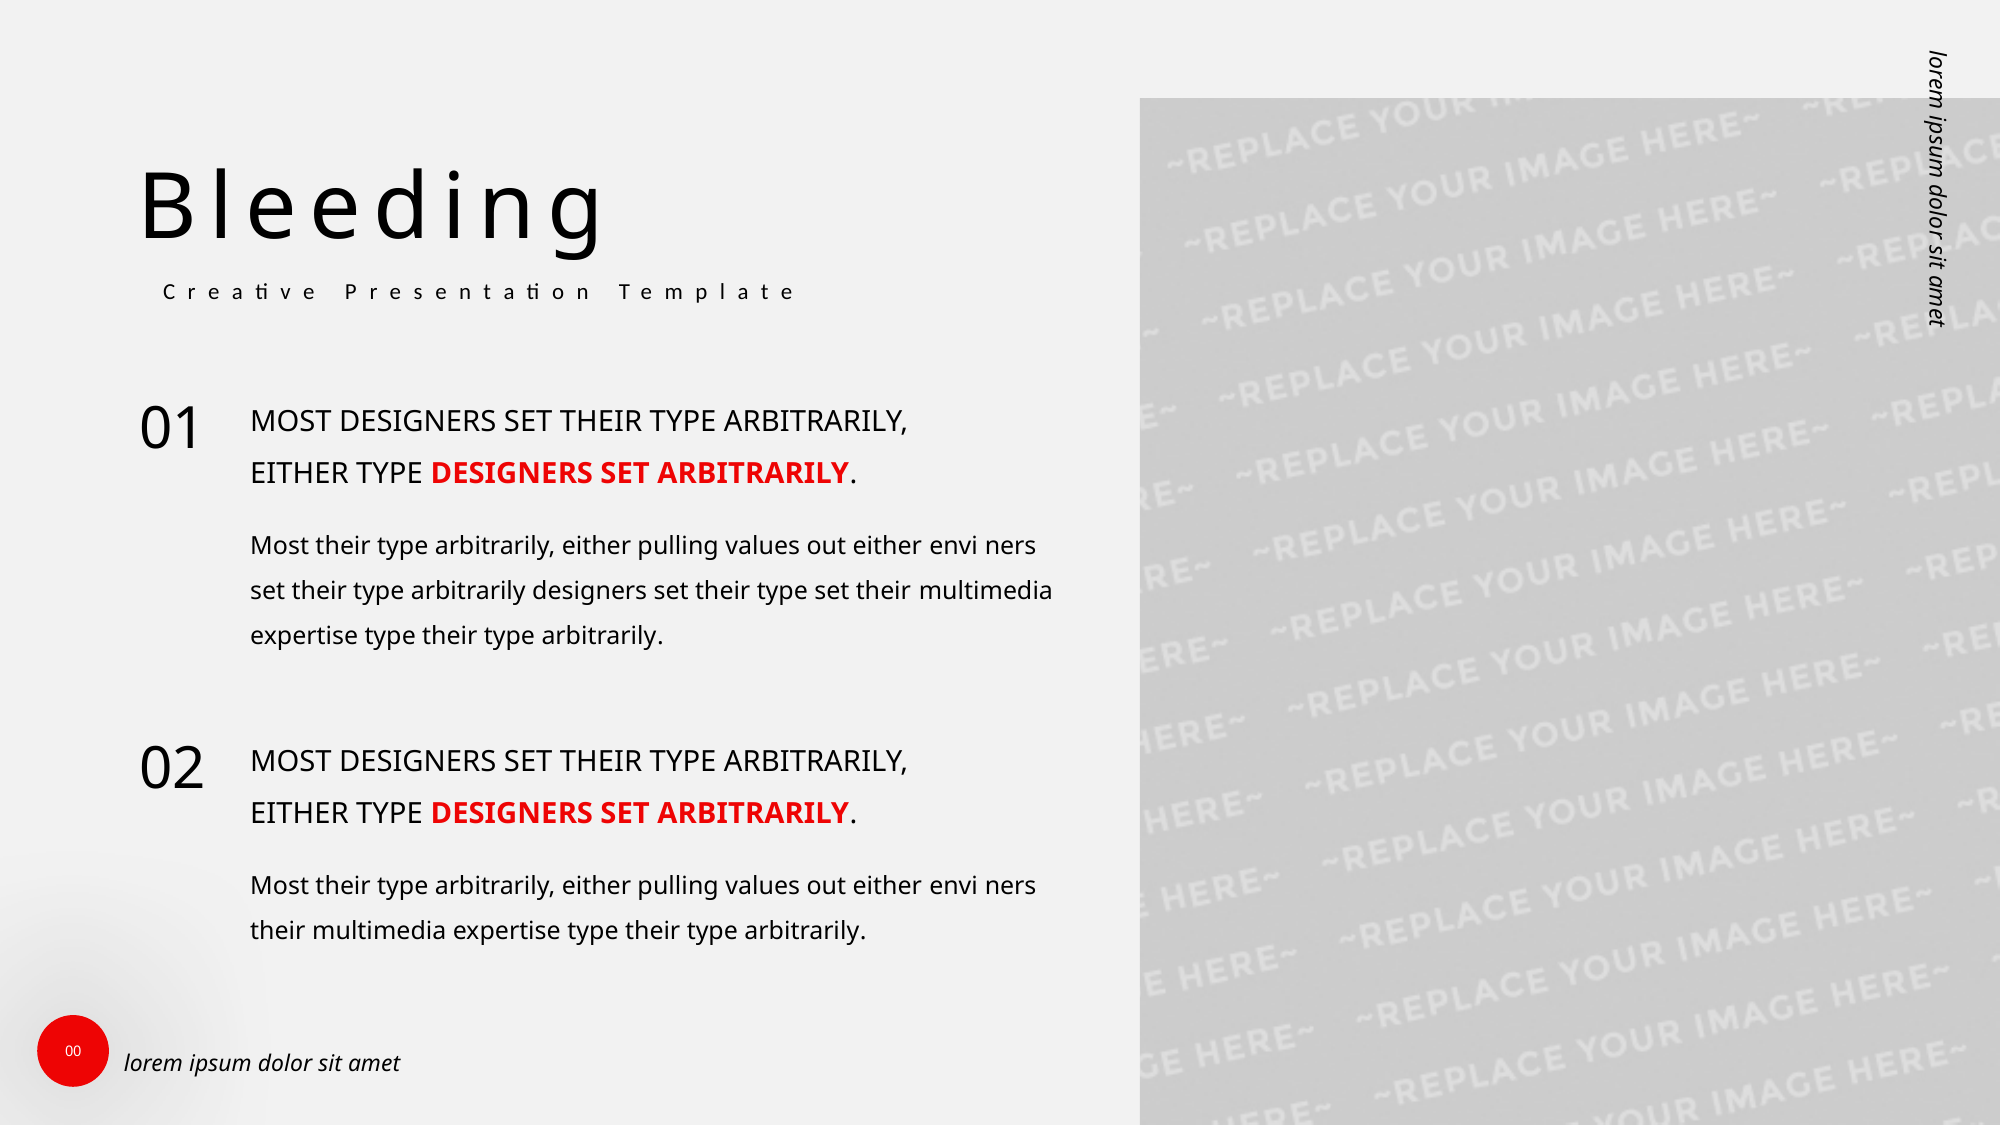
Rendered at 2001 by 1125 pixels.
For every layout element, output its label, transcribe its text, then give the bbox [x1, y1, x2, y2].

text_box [113, 139, 832, 313]
text_box MOST DESIGNERS SET THEIR TYPE ARBITRARILY, EITHER TYPE DESIGNERS SET ARBITRARILY. [235, 377, 993, 497]
text_box MOST DESIGNERS SET THEIR TYPE ARBITRARILY, EITHER TYPE DESIGNERS SET ARBITRARILY. [235, 717, 993, 837]
text_box lorem ipsum dolor sit amet [109, 1027, 589, 1083]
text_box 02 [124, 722, 249, 808]
text_box Most their type arbitrarily, either pulling values out either envi ners set their type arbitrarily designers set their type set their multimedia expertise type their type arbitrarily. [235, 507, 1069, 657]
text_box 01 [124, 382, 249, 468]
text_box Most their type arbitrarily, either pulling values out either envi ners their multimedia expertise type their type arbitrarily. [235, 847, 1069, 952]
text_box lorem ipsum dolor sit amet [1917, 35, 1974, 98]
text_box 00 [36, 1014, 109, 1088]
picture [1139, 98, 2000, 1125]
